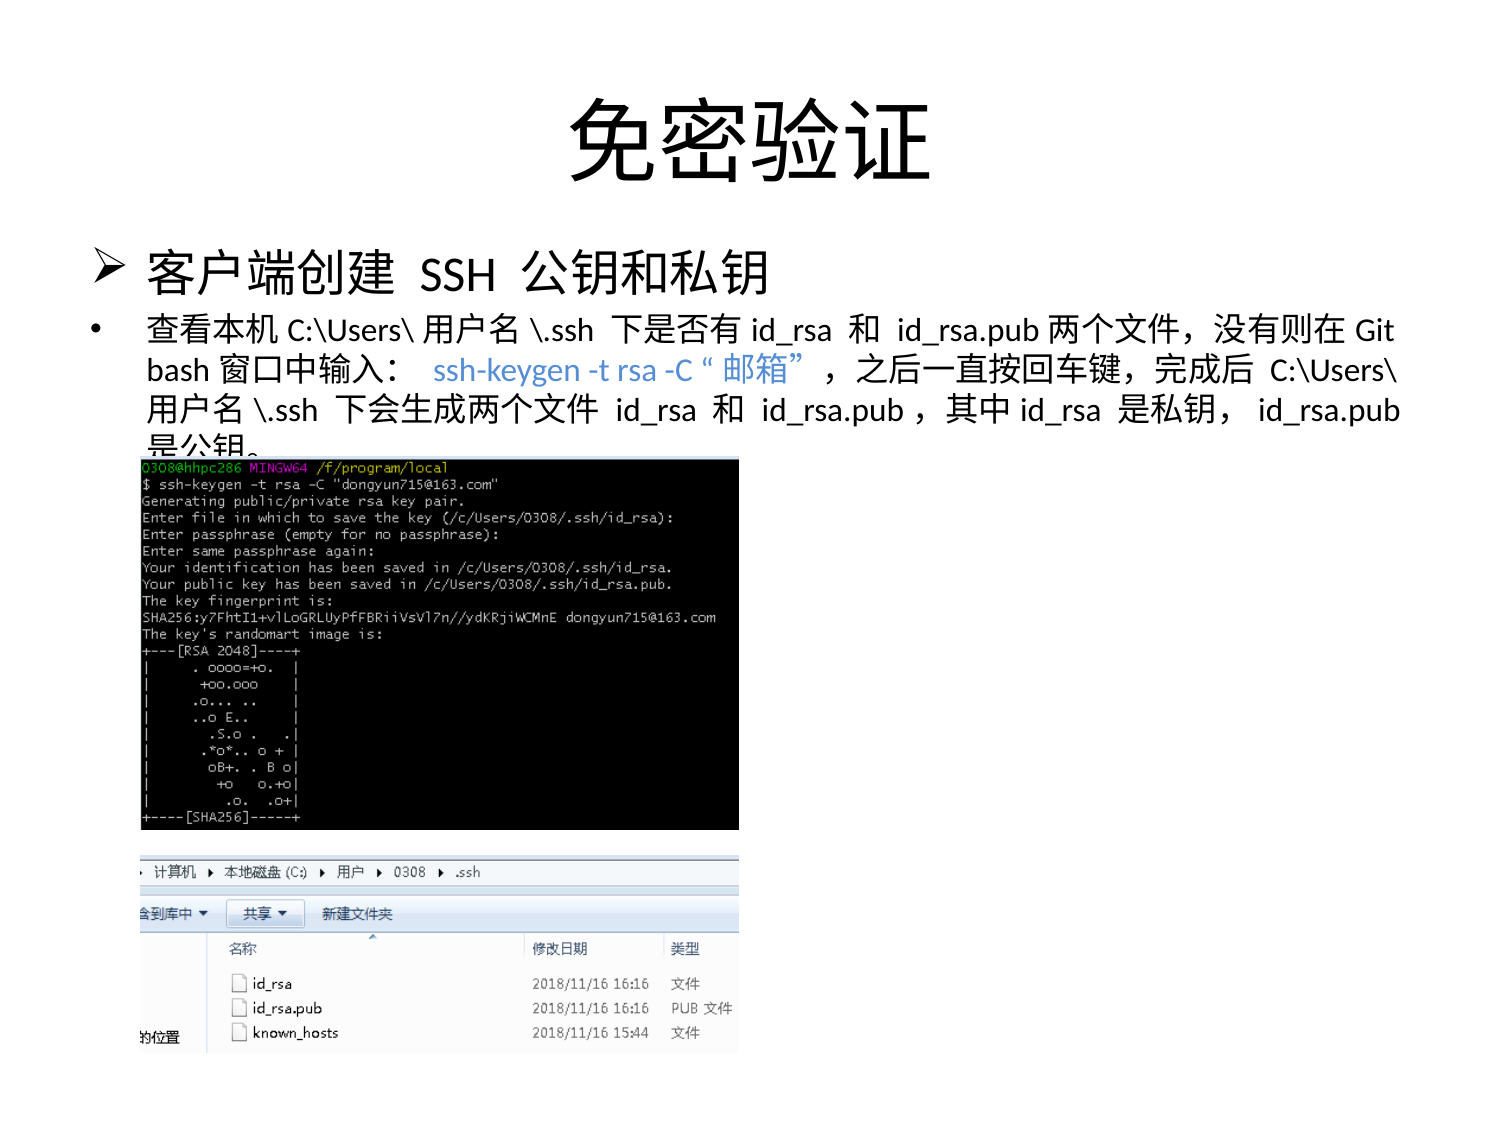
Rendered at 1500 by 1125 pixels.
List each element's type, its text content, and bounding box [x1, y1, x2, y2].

title 免密验证 [75, 45, 1425, 233]
picture [140, 855, 739, 1053]
list 客户端创建 SSH 公钥和私钥 查看本机C:\Users\用户名\.ssh 下是否有id_rsa 和 id_rsa.pub两个文件，没有则在Git bash窗口中输入： ssh-keygen -t rsa -C “邮箱”，之后一直按回车键，完成后 C:\Users\用户名\.ssh 下会生成两个文件 id_rsa 和 id_rsa.pub，其中id_rsa 是私钥，id_rsa.pub 是公钥。 [75, 234, 1442, 1005]
picture [140, 456, 739, 831]
